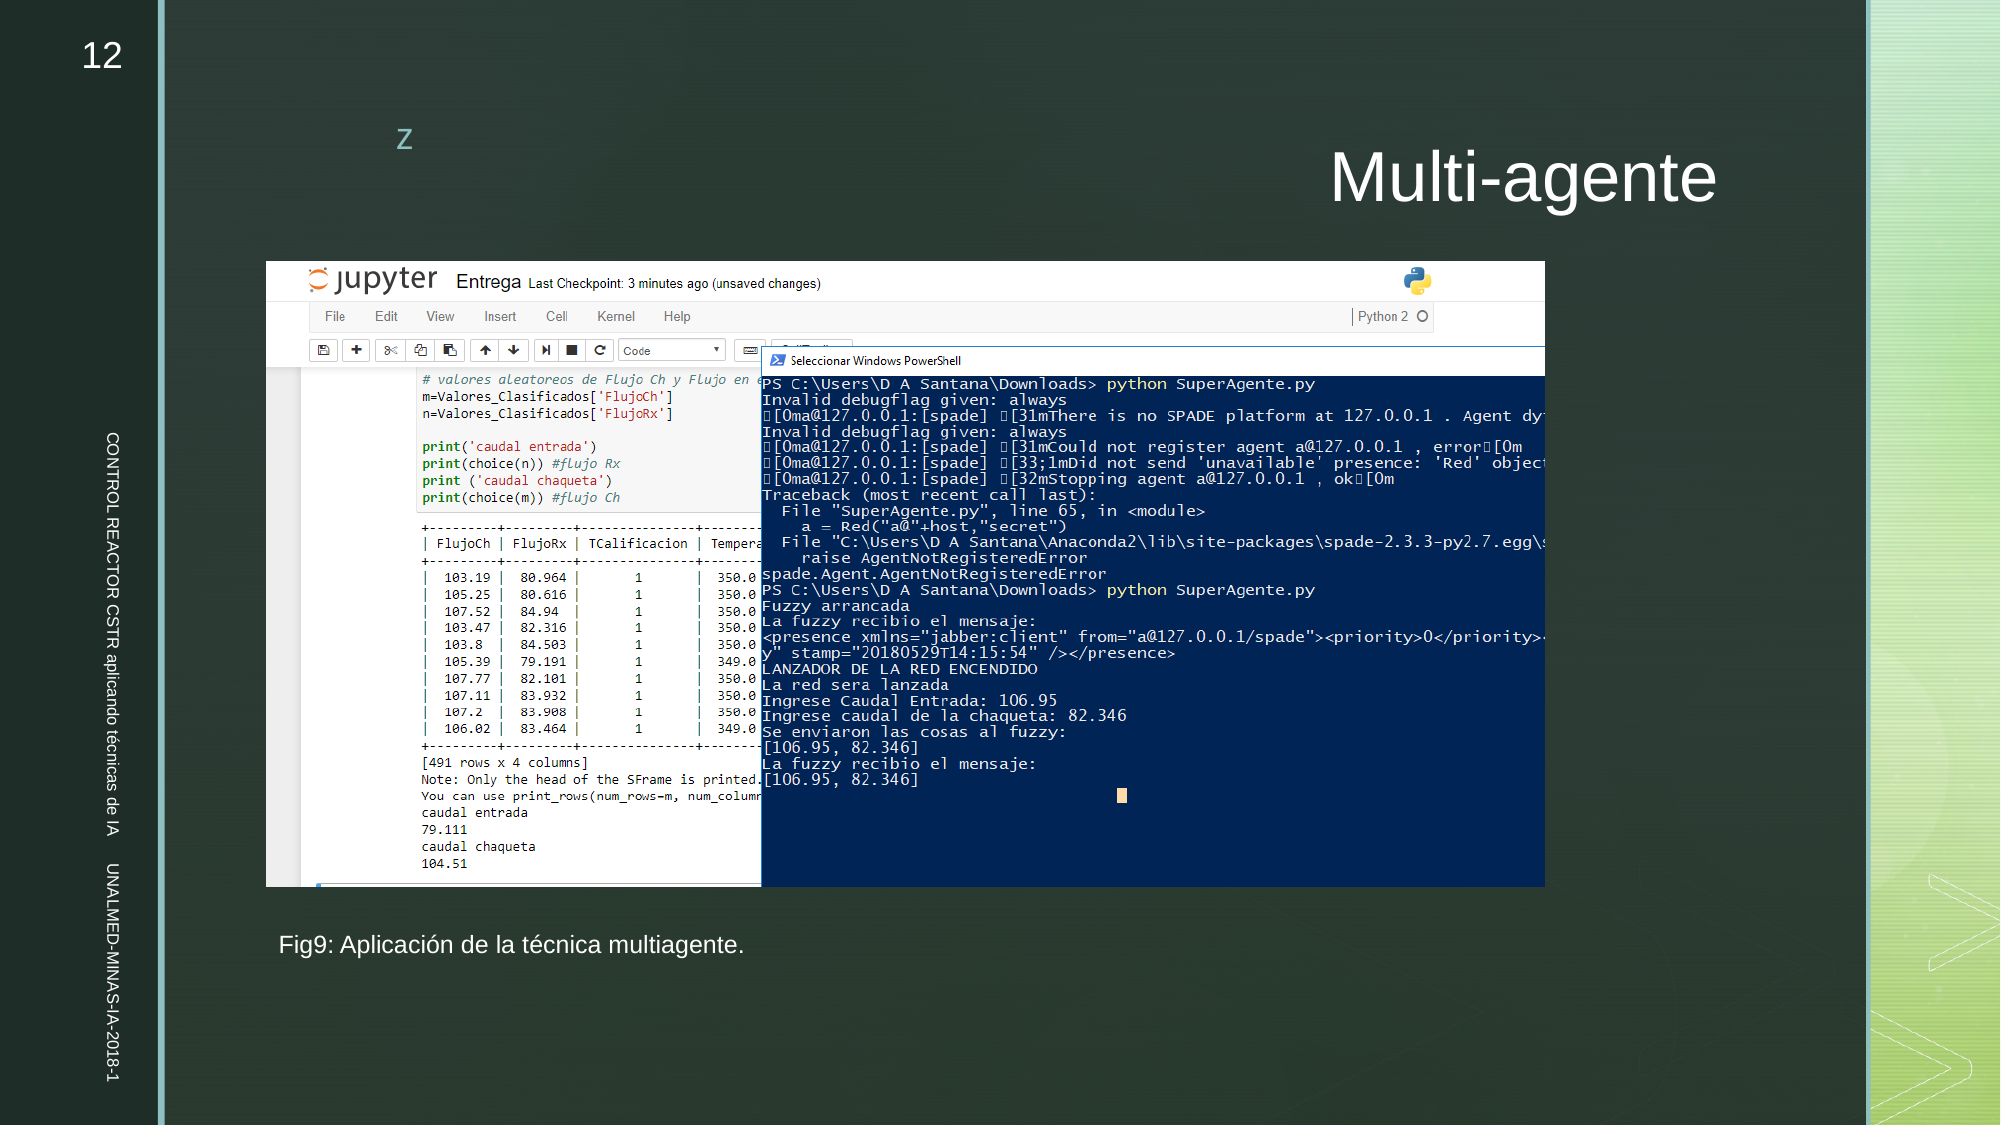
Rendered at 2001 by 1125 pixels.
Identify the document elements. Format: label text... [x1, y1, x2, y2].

slide_number 12 [25, 26, 131, 80]
picture [1871, 0, 2001, 1125]
title Multi-agente [428, 132, 1734, 310]
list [265, 261, 1546, 887]
footer CONTROL REACTOR CSTR aplicando técnicas de IA UNALMED-MINAS-IA-2018-1 [101, 132, 131, 1098]
text_box Fig9: Aplicación de la técnica multiagente. [252, 886, 1355, 995]
